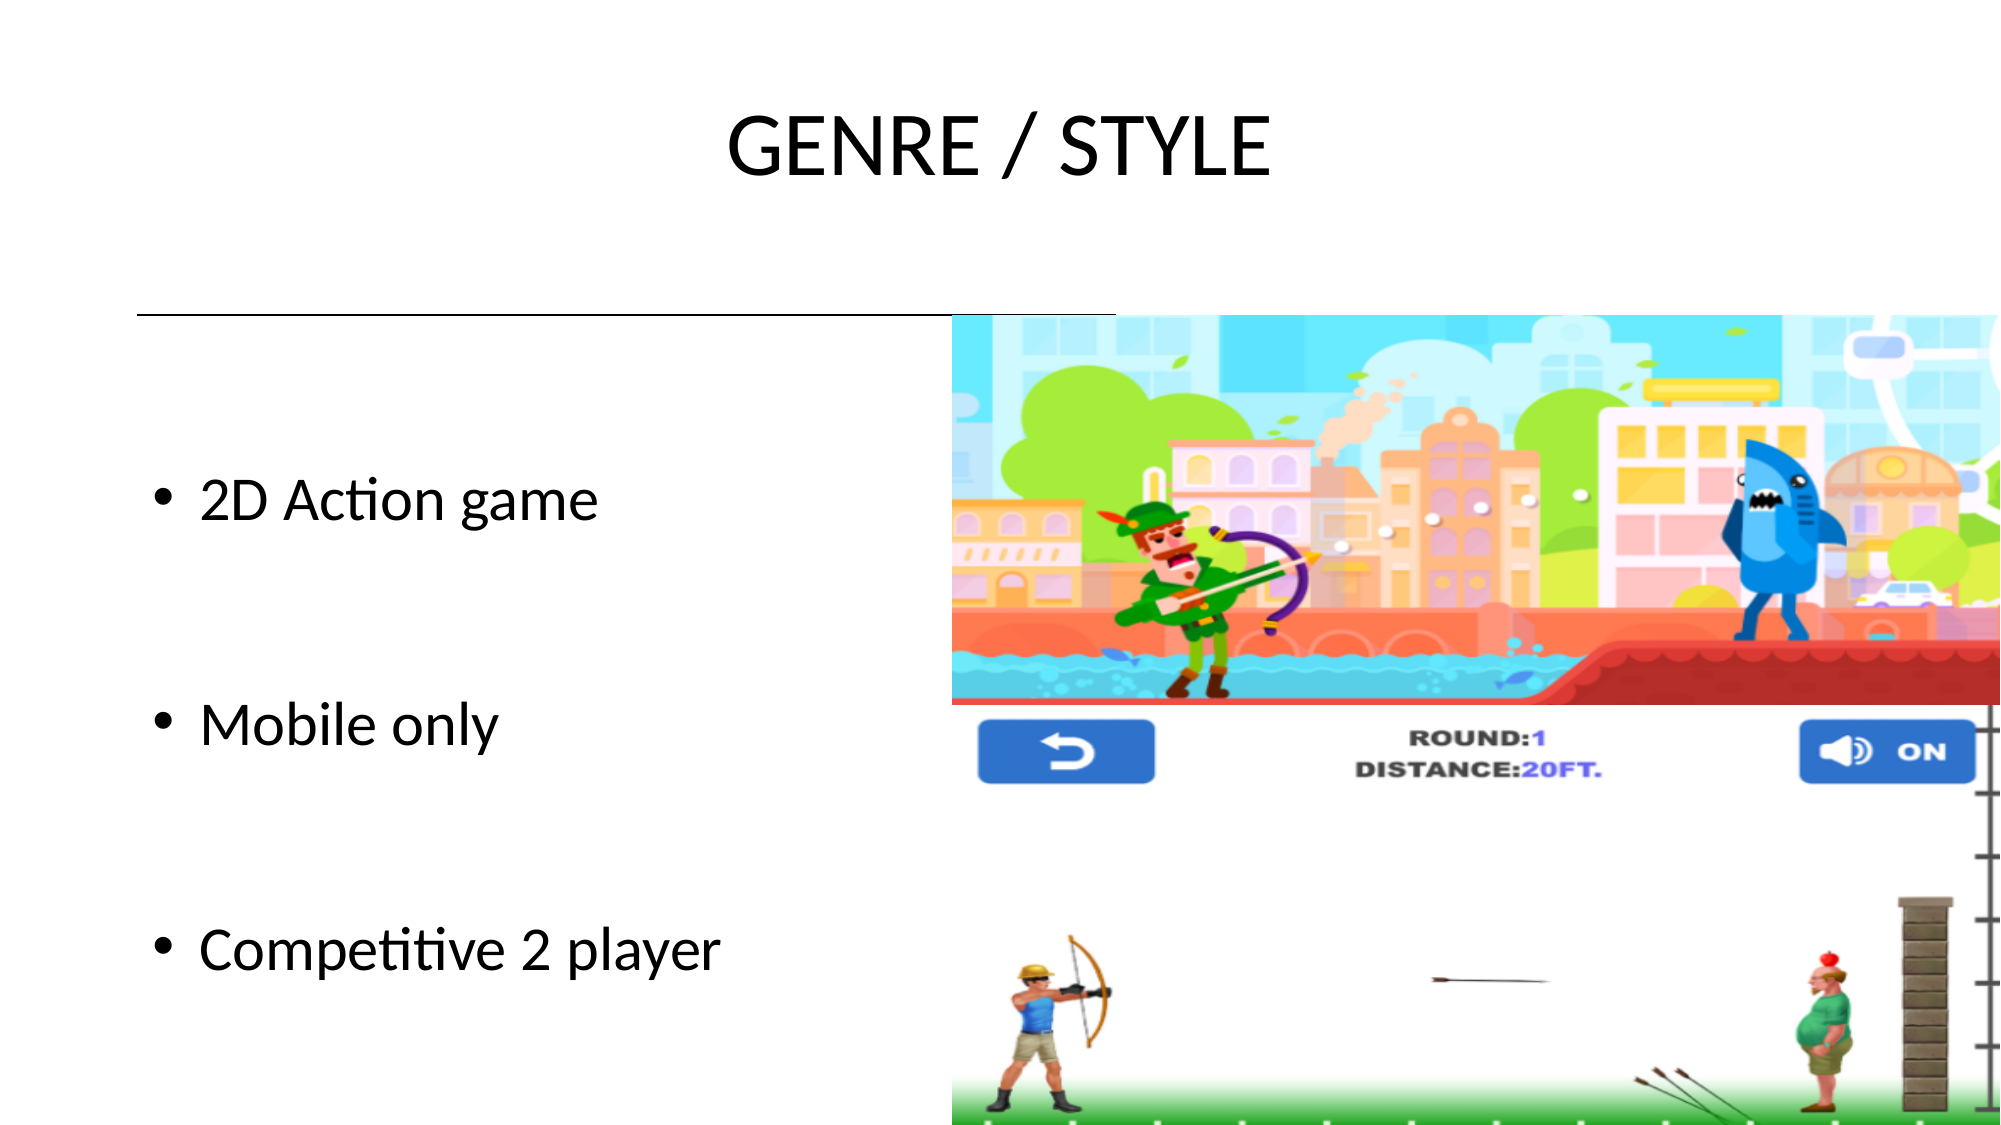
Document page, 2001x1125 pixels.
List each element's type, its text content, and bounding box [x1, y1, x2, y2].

text_box 2D Action game Mobile only Competitive 2 player [137, 321, 947, 990]
picture [952, 315, 2000, 1125]
title GENRE / STYLE [99, 45, 1900, 233]
